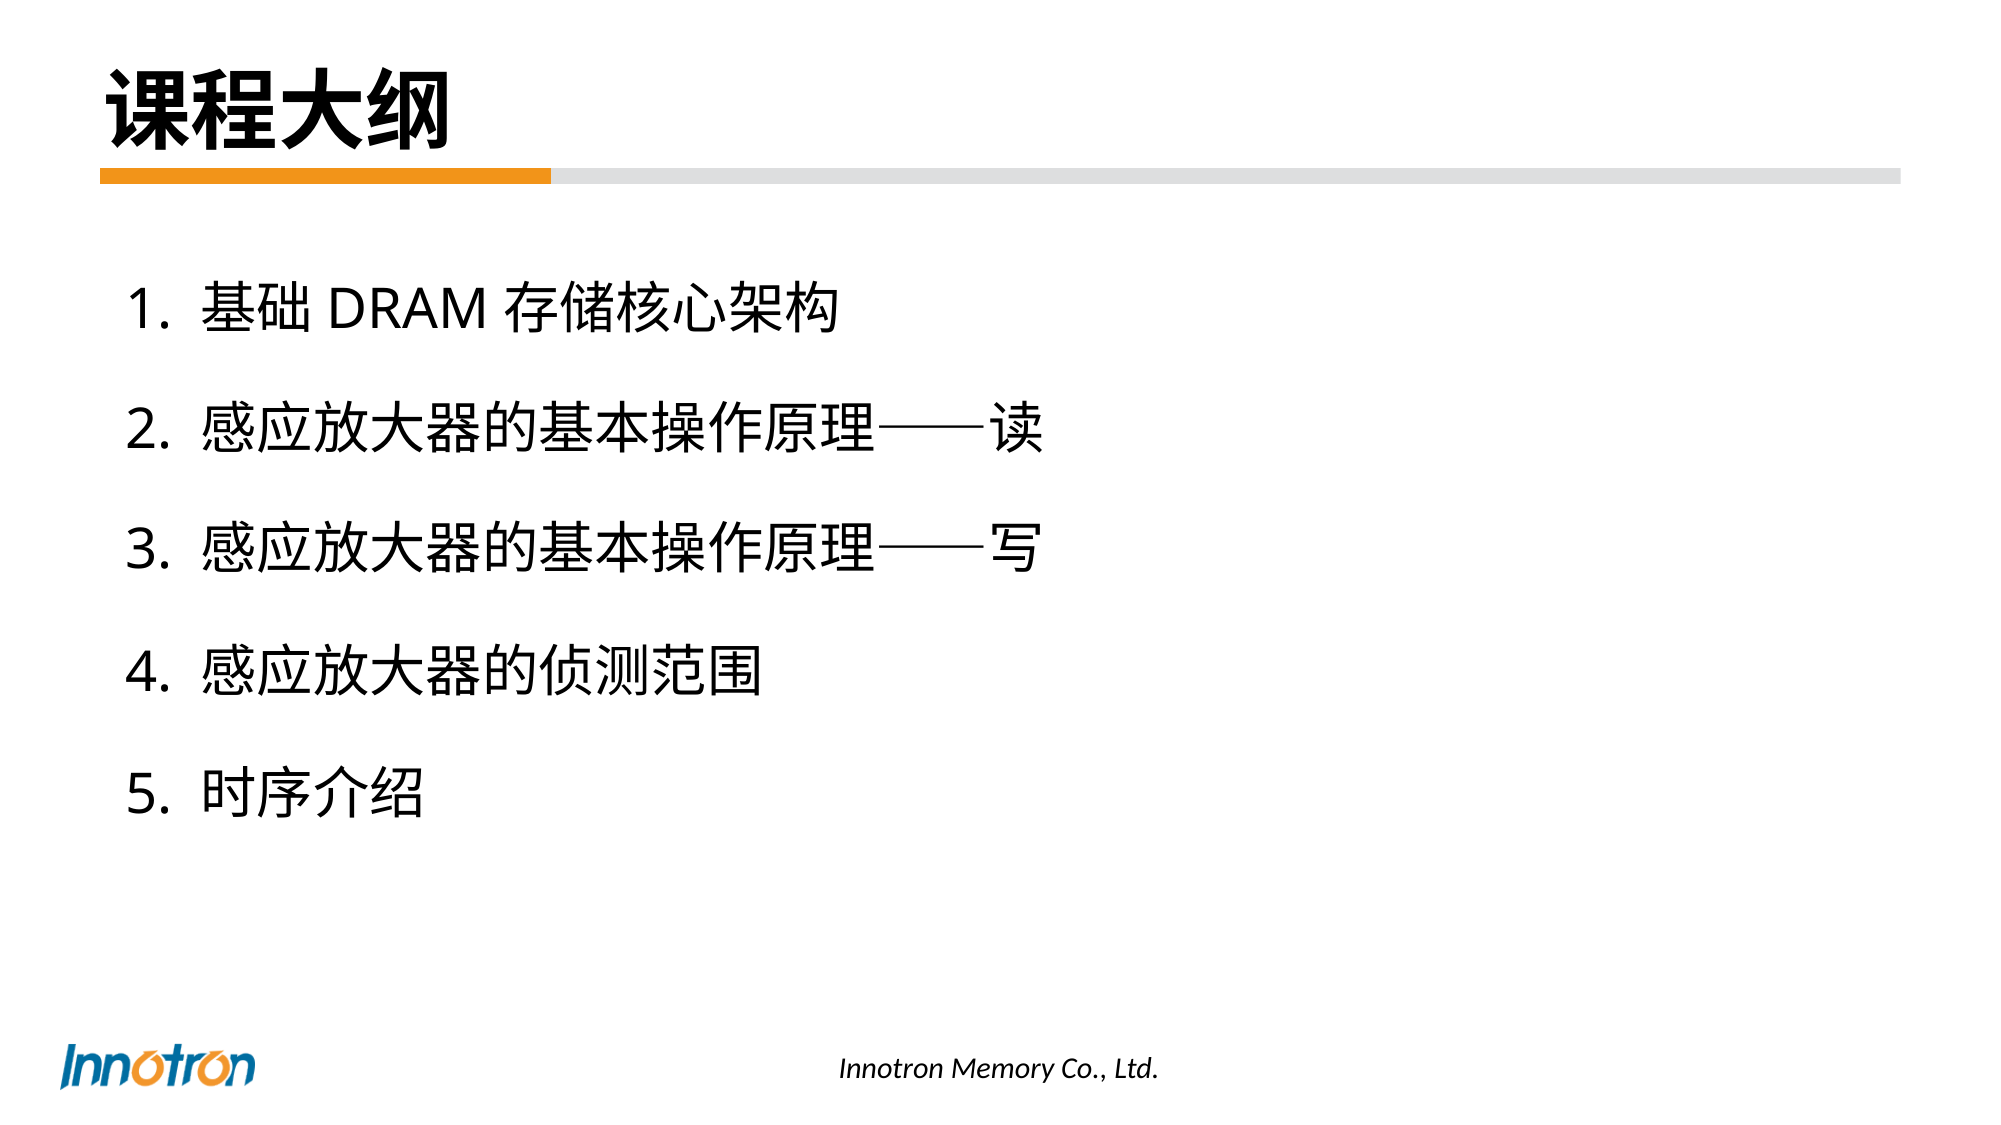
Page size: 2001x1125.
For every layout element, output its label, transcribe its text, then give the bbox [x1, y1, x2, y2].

text_box 5. 时序介绍 [110, 750, 1525, 833]
text_box 2. 感应放大器的基本操作原理——读 [110, 384, 1525, 467]
text_box 4. 感应放大器的侦测范围 [110, 627, 1525, 710]
text_box 3. 感应放大器的基本操作原理——写 [110, 505, 1525, 627]
title 课程大纲 [88, 37, 1078, 169]
picture [60, 1043, 255, 1091]
text_box 1. 基础DRAM存储核心架构 [110, 265, 1525, 348]
